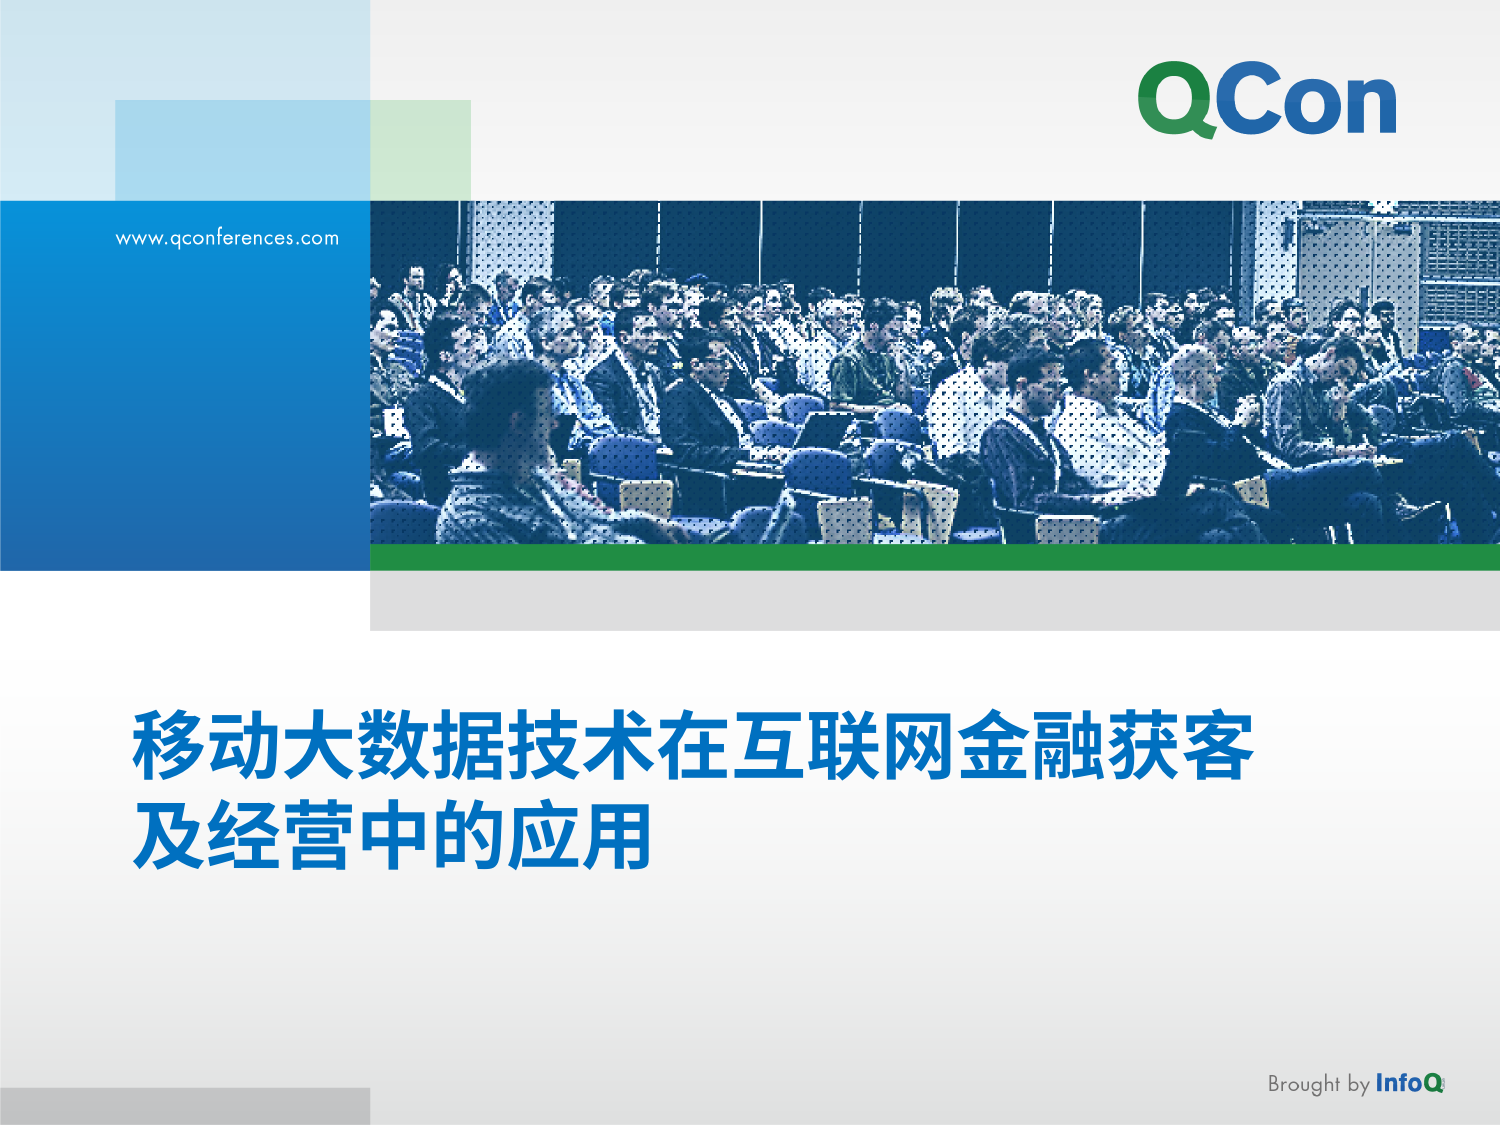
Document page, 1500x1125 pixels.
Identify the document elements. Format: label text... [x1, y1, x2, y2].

text_box 移动大数据技术在互联网金融获客 及经营中的应用 [116, 690, 1272, 886]
picture [130, 236, 143, 243]
picture [195, 235, 313, 244]
picture [0, 0, 1500, 1125]
picture [0, 236, 127, 243]
